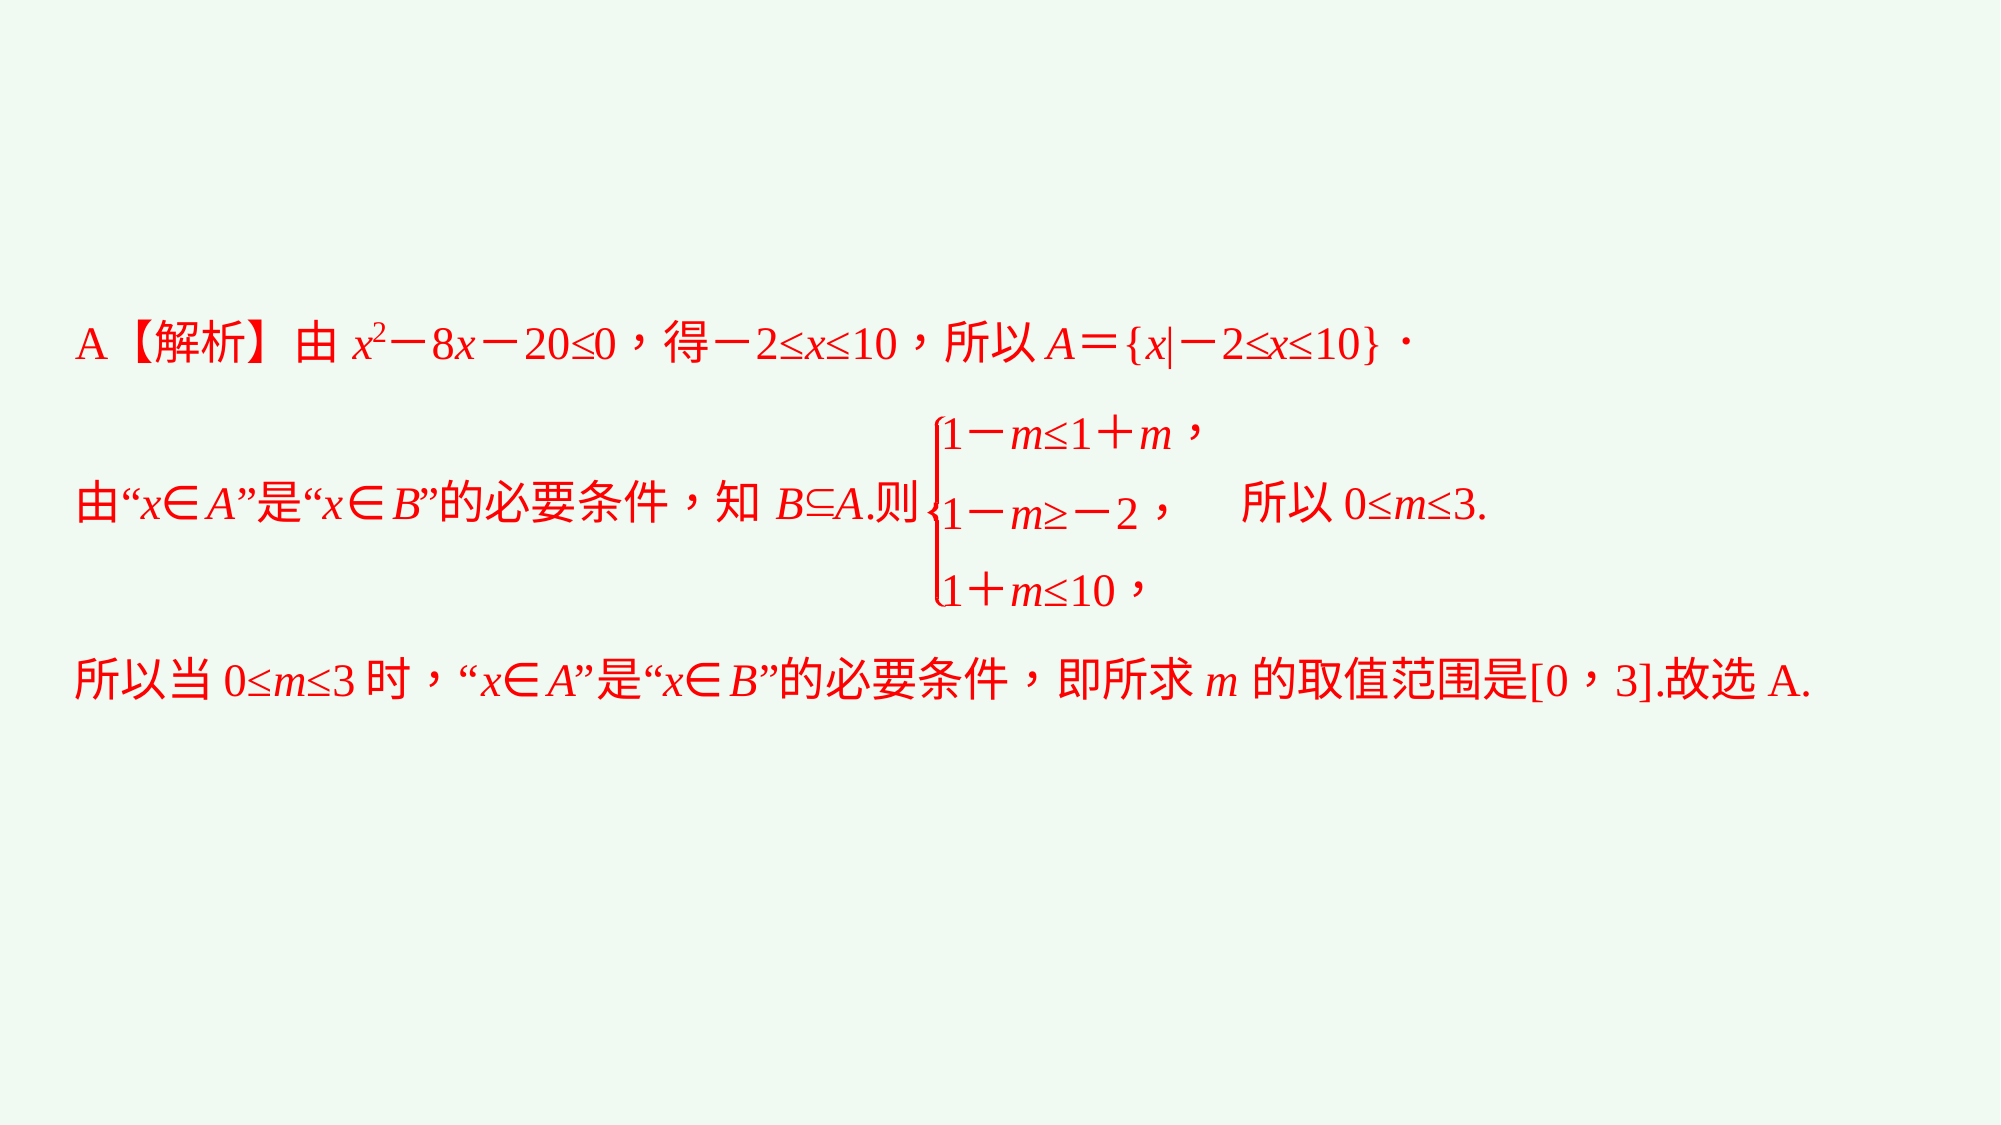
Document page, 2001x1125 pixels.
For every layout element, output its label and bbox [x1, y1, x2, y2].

text_box [74, 312, 1907, 813]
